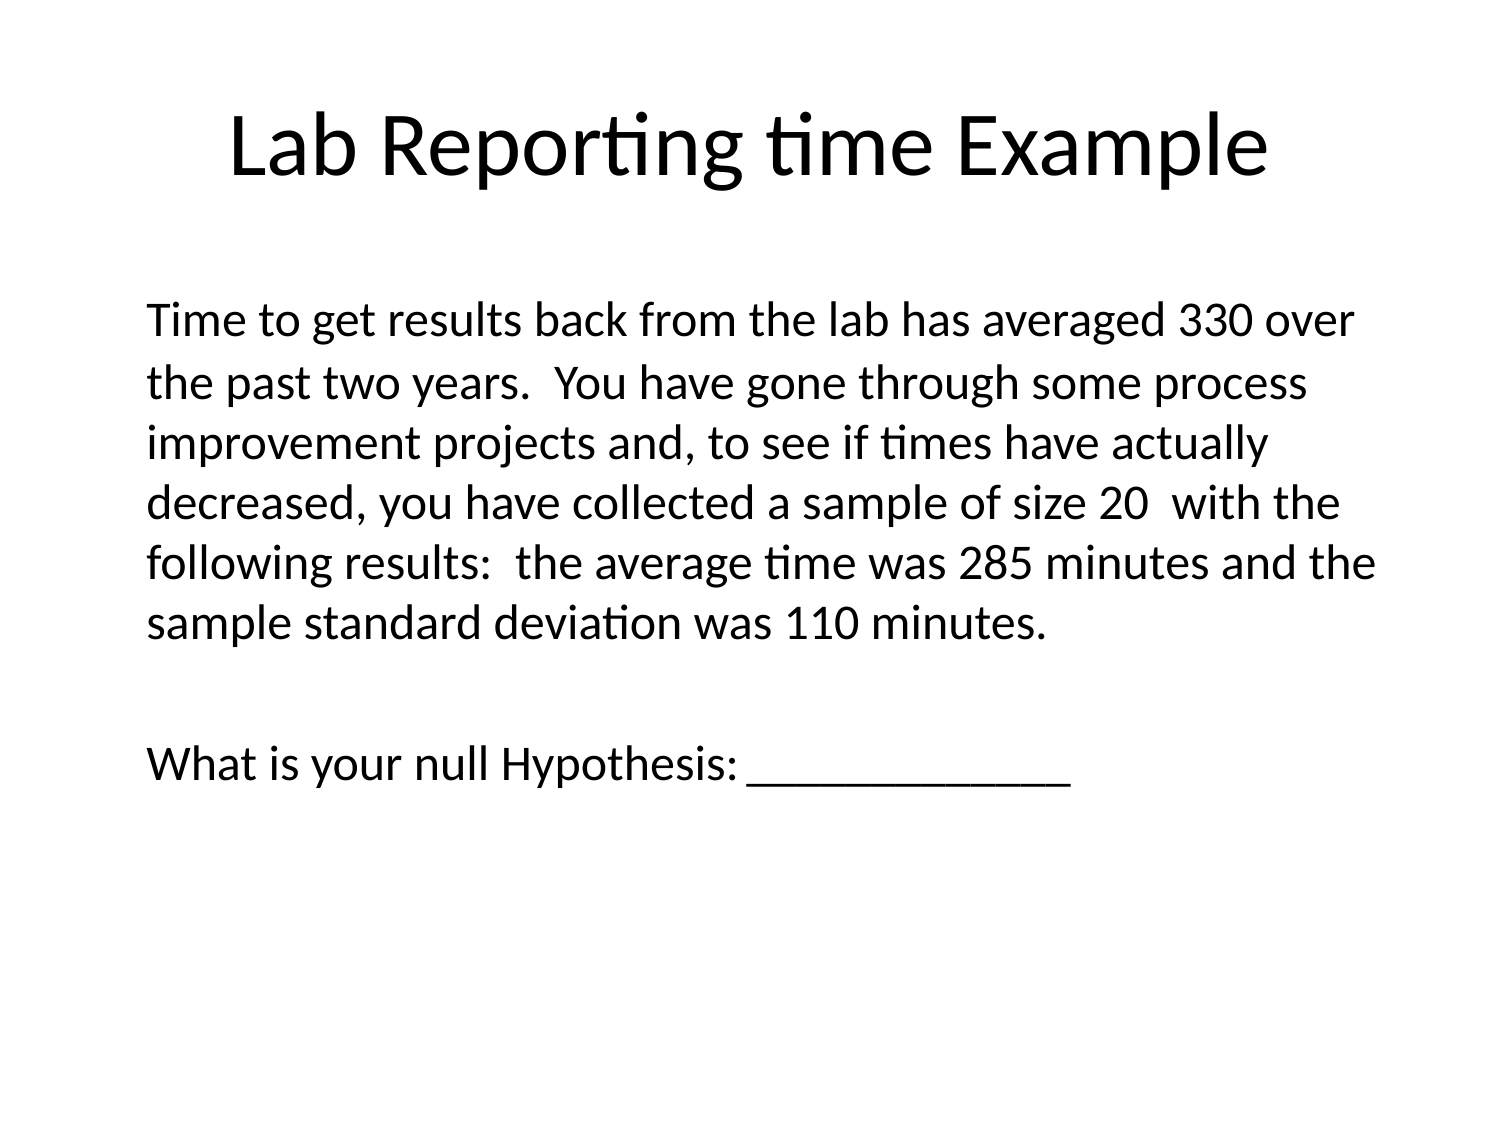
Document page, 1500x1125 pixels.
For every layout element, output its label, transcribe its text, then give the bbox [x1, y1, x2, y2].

list Time to get results back from the lab has averaged 330 over the past two years. You have gone through some process improvement projects and, to see if times have actually decreased, you have collected a sample of size 20 with the following results: the average time was 285 minutes and the sample standard deviation was 110 minutes. What is your null Hypothesis: _____________ [75, 262, 1425, 1005]
title Lab Reporting time Example [75, 45, 1425, 233]
